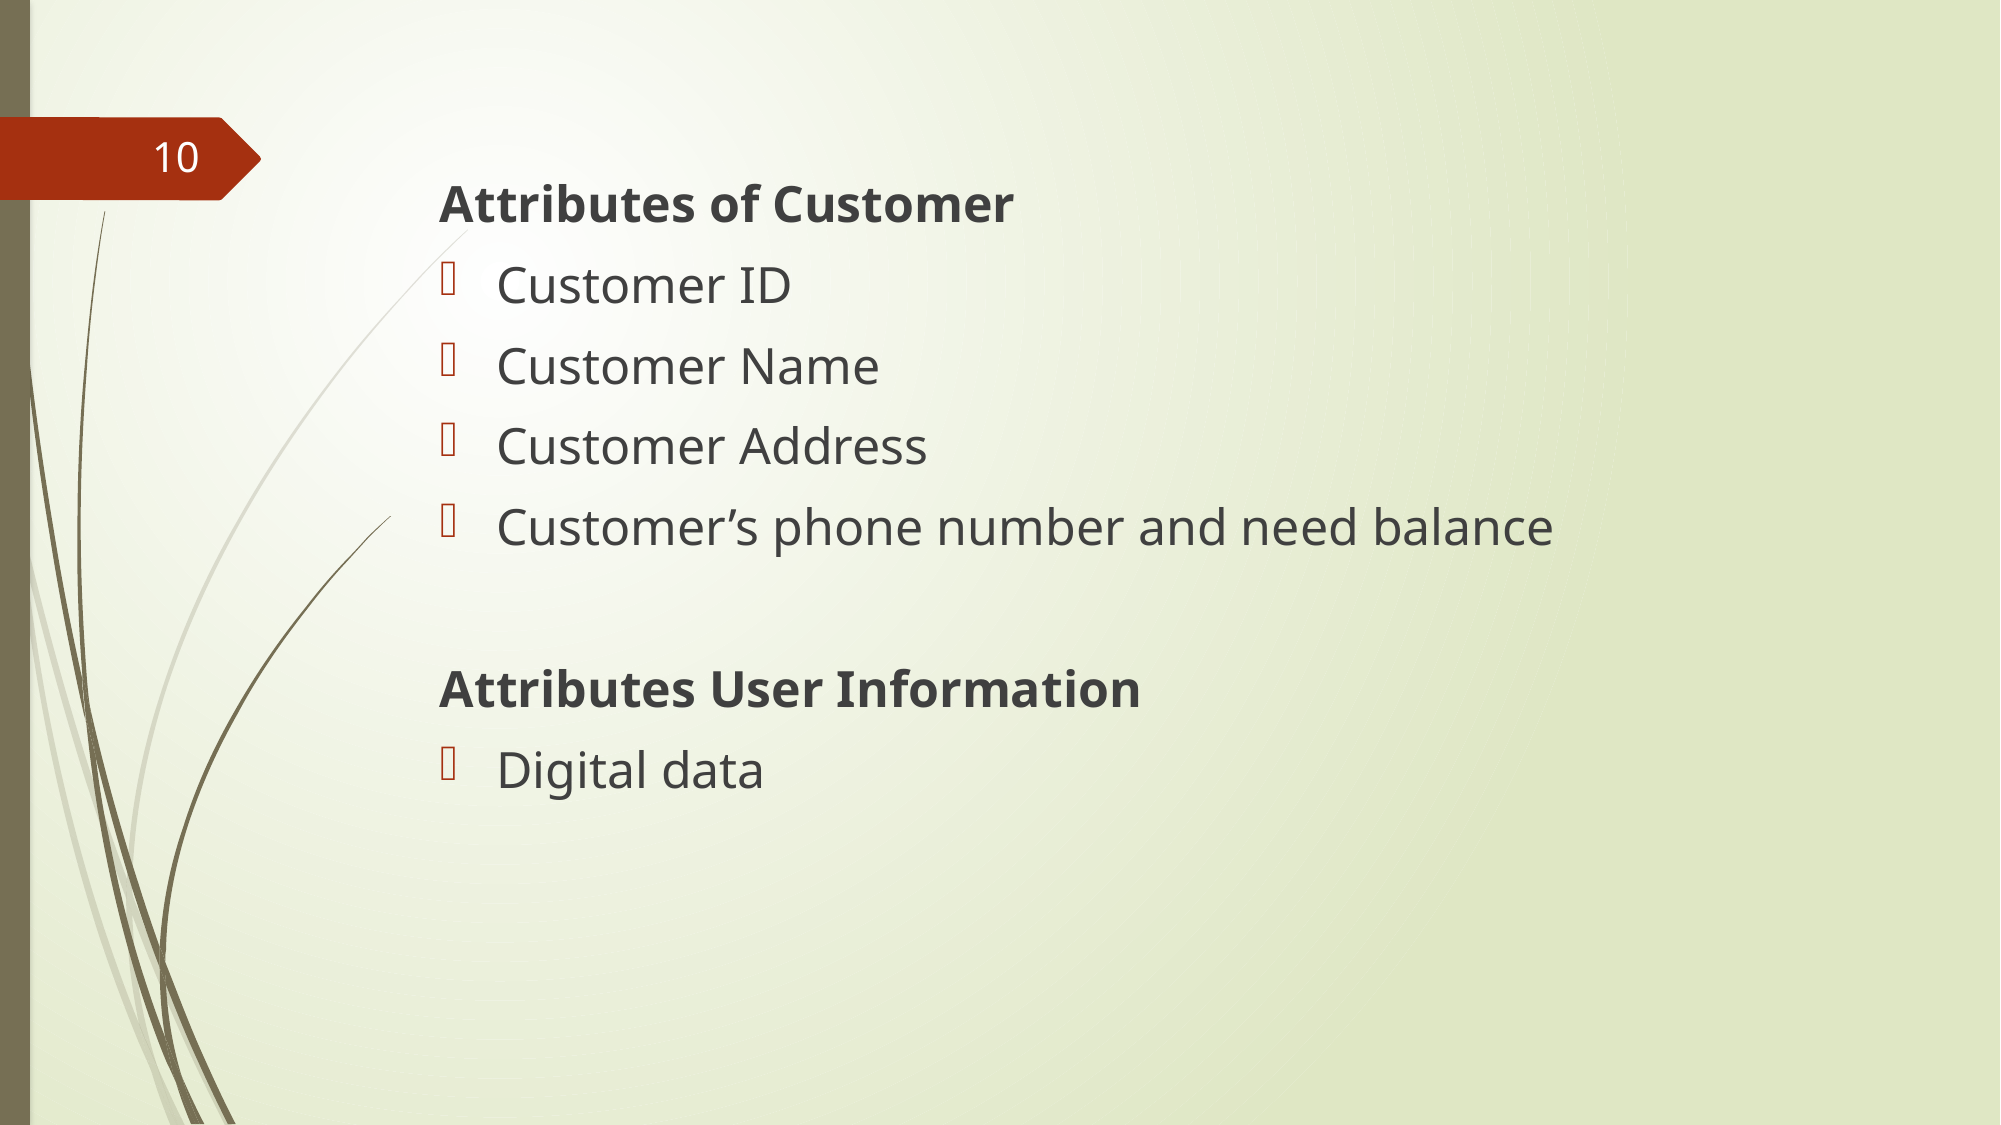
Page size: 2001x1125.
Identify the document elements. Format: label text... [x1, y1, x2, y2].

slide_number 10 [87, 129, 216, 190]
list Attributes of Customer Customer ID Customer Name Customer Address Customer’s phone number and need balance Attributes User Information Digital data [424, 164, 1888, 970]
